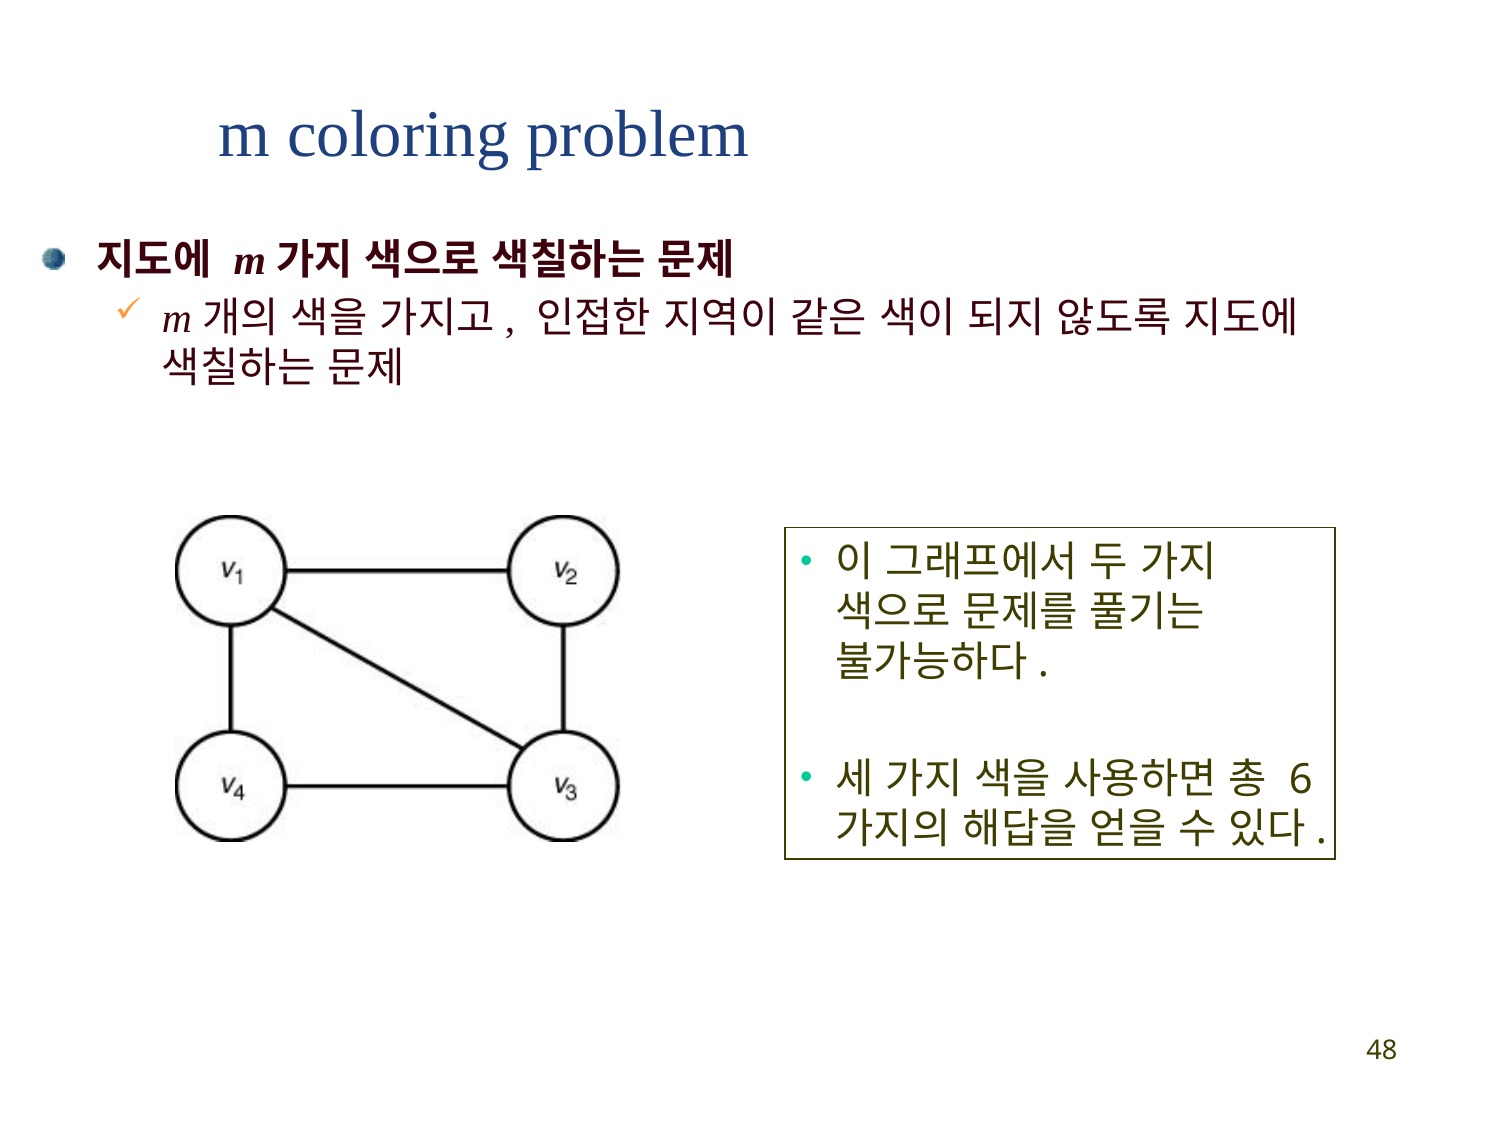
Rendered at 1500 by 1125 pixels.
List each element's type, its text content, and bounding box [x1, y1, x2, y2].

picture [175, 515, 622, 842]
picture [39, 245, 65, 270]
slide_number 48 [1099, 1024, 1413, 1101]
list 지도에 m가지 색으로 색칠하는 문제 m개의 색을 가지고, 인접한 지역이 같은 색이 되지 않도록 지도에 색칠하는 문제 [24, 224, 1438, 411]
text_box m coloring problem [203, 81, 854, 177]
text_box 이 그래프에서 두 가지 색으로 문제를 풀기는 불가능하다. 세 가지 색을 사용하면 총 6가지의 해답을 얻을 수 있다. [785, 527, 1336, 859]
